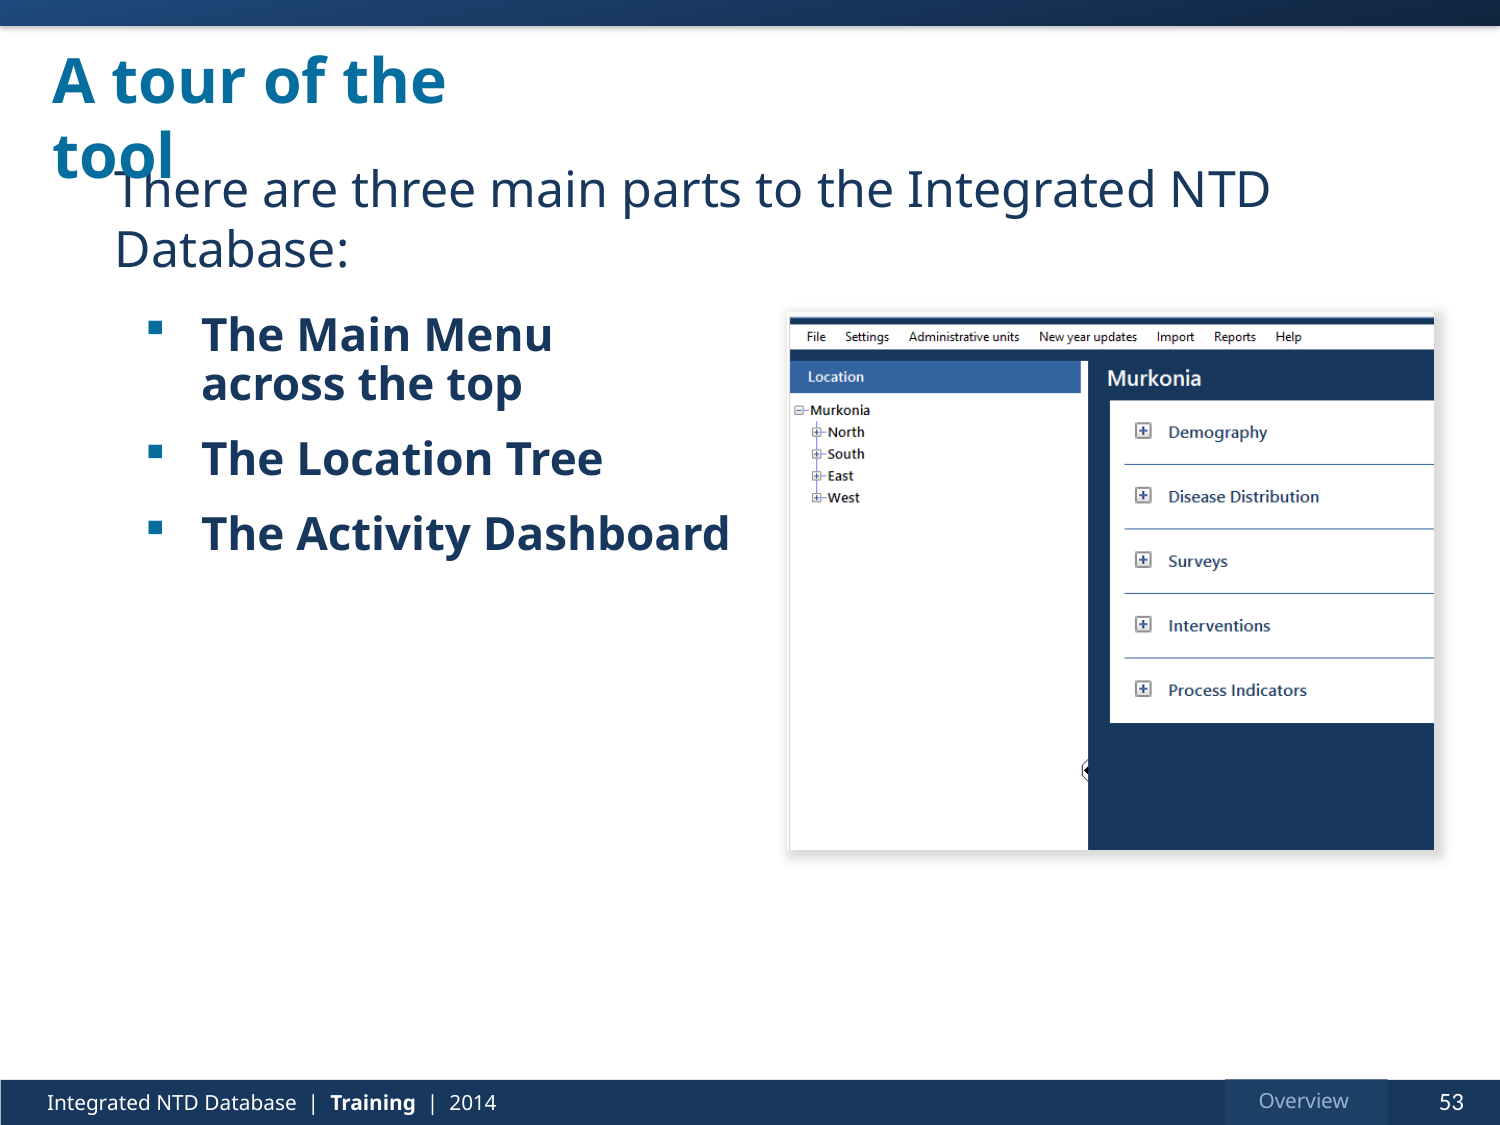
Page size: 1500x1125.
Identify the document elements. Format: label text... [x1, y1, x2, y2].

list There are three main parts to the Integrated NTD Database: The Main Menu across the top The Location Tree The Activity Dashboard [99, 149, 1375, 893]
picture [787, 312, 1434, 851]
title A tour of the tool [22, 33, 595, 130]
